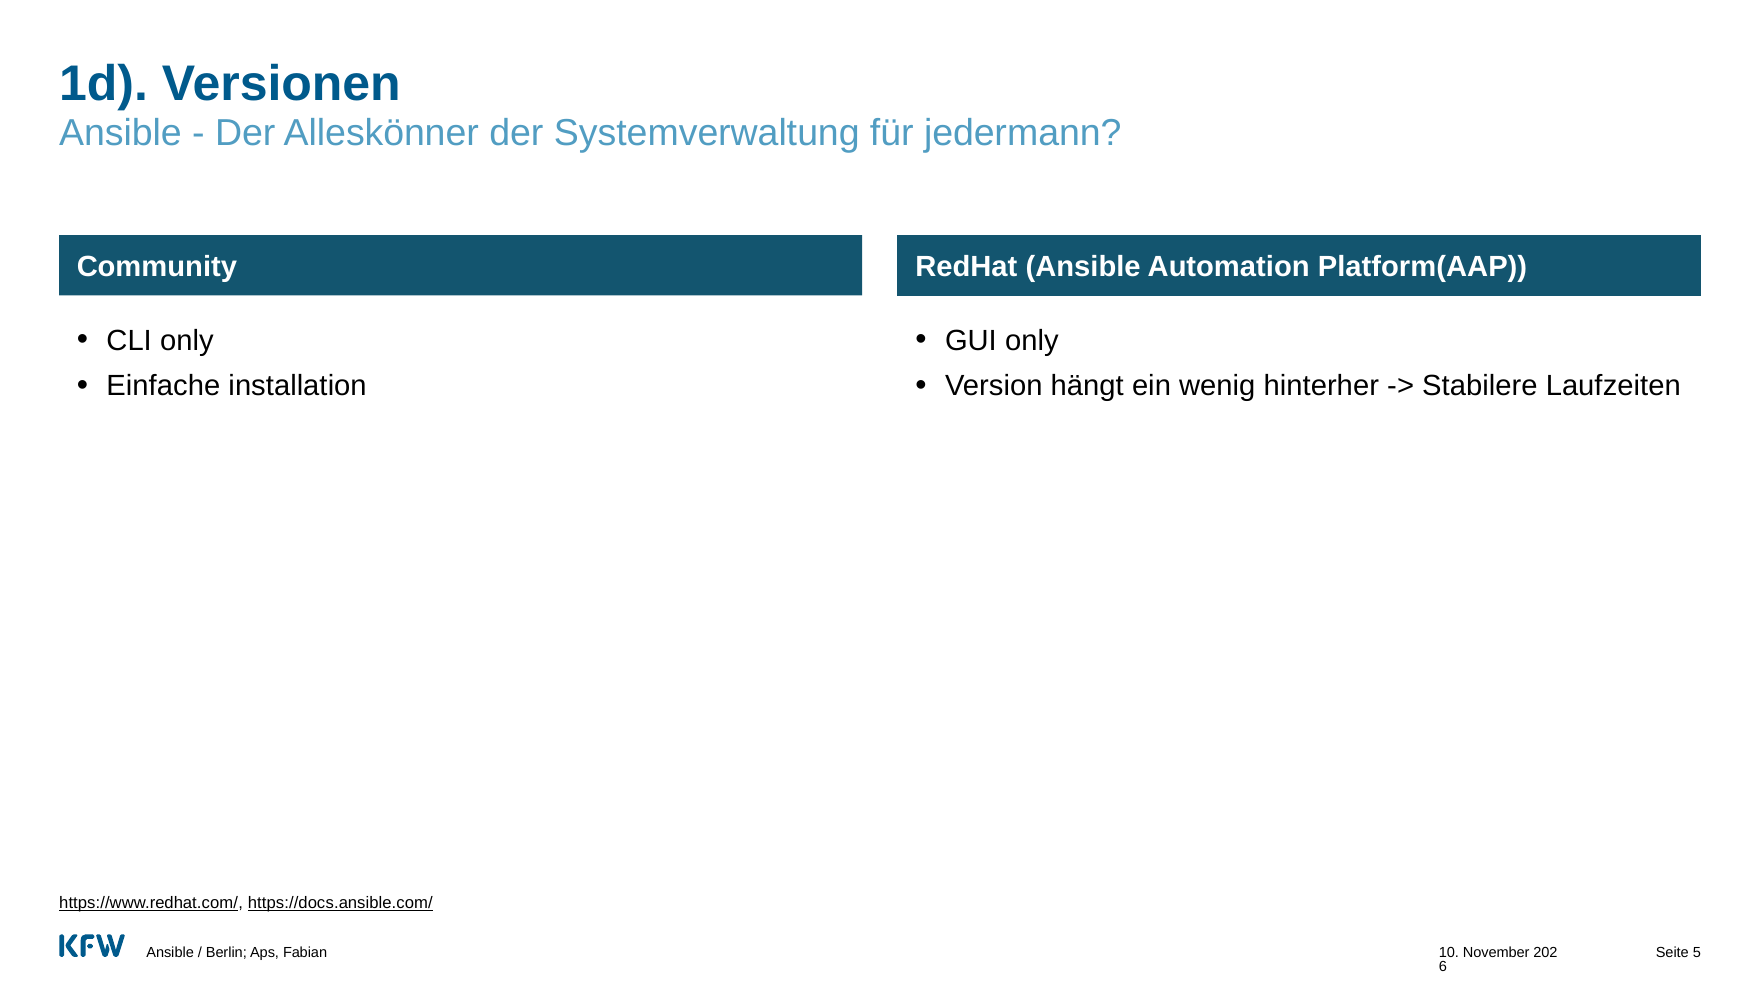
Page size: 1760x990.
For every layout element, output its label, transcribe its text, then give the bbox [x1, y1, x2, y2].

list CLI only Einfache installation [59, 303, 863, 882]
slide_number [1438, 926, 1565, 961]
list GUI only Version hängt ein wenig hinterher -> Stabilere Laufzeiten [897, 303, 1701, 882]
list RedHat (Ansible Automation Platform(AAP)) [897, 235, 1701, 296]
slide_number Seite 5 [1574, 926, 1701, 961]
list Community [59, 235, 863, 296]
list https://www.redhat.com/, https://docs.ansible.com/ [59, 887, 1701, 912]
footer Ansible / Berlin; Aps, Fabian [146, 926, 1438, 961]
list Ansible - Der Alleskönner der Systemverwaltung für jedermann? [59, 111, 1701, 166]
title 1d). Versionen [59, 54, 1701, 111]
